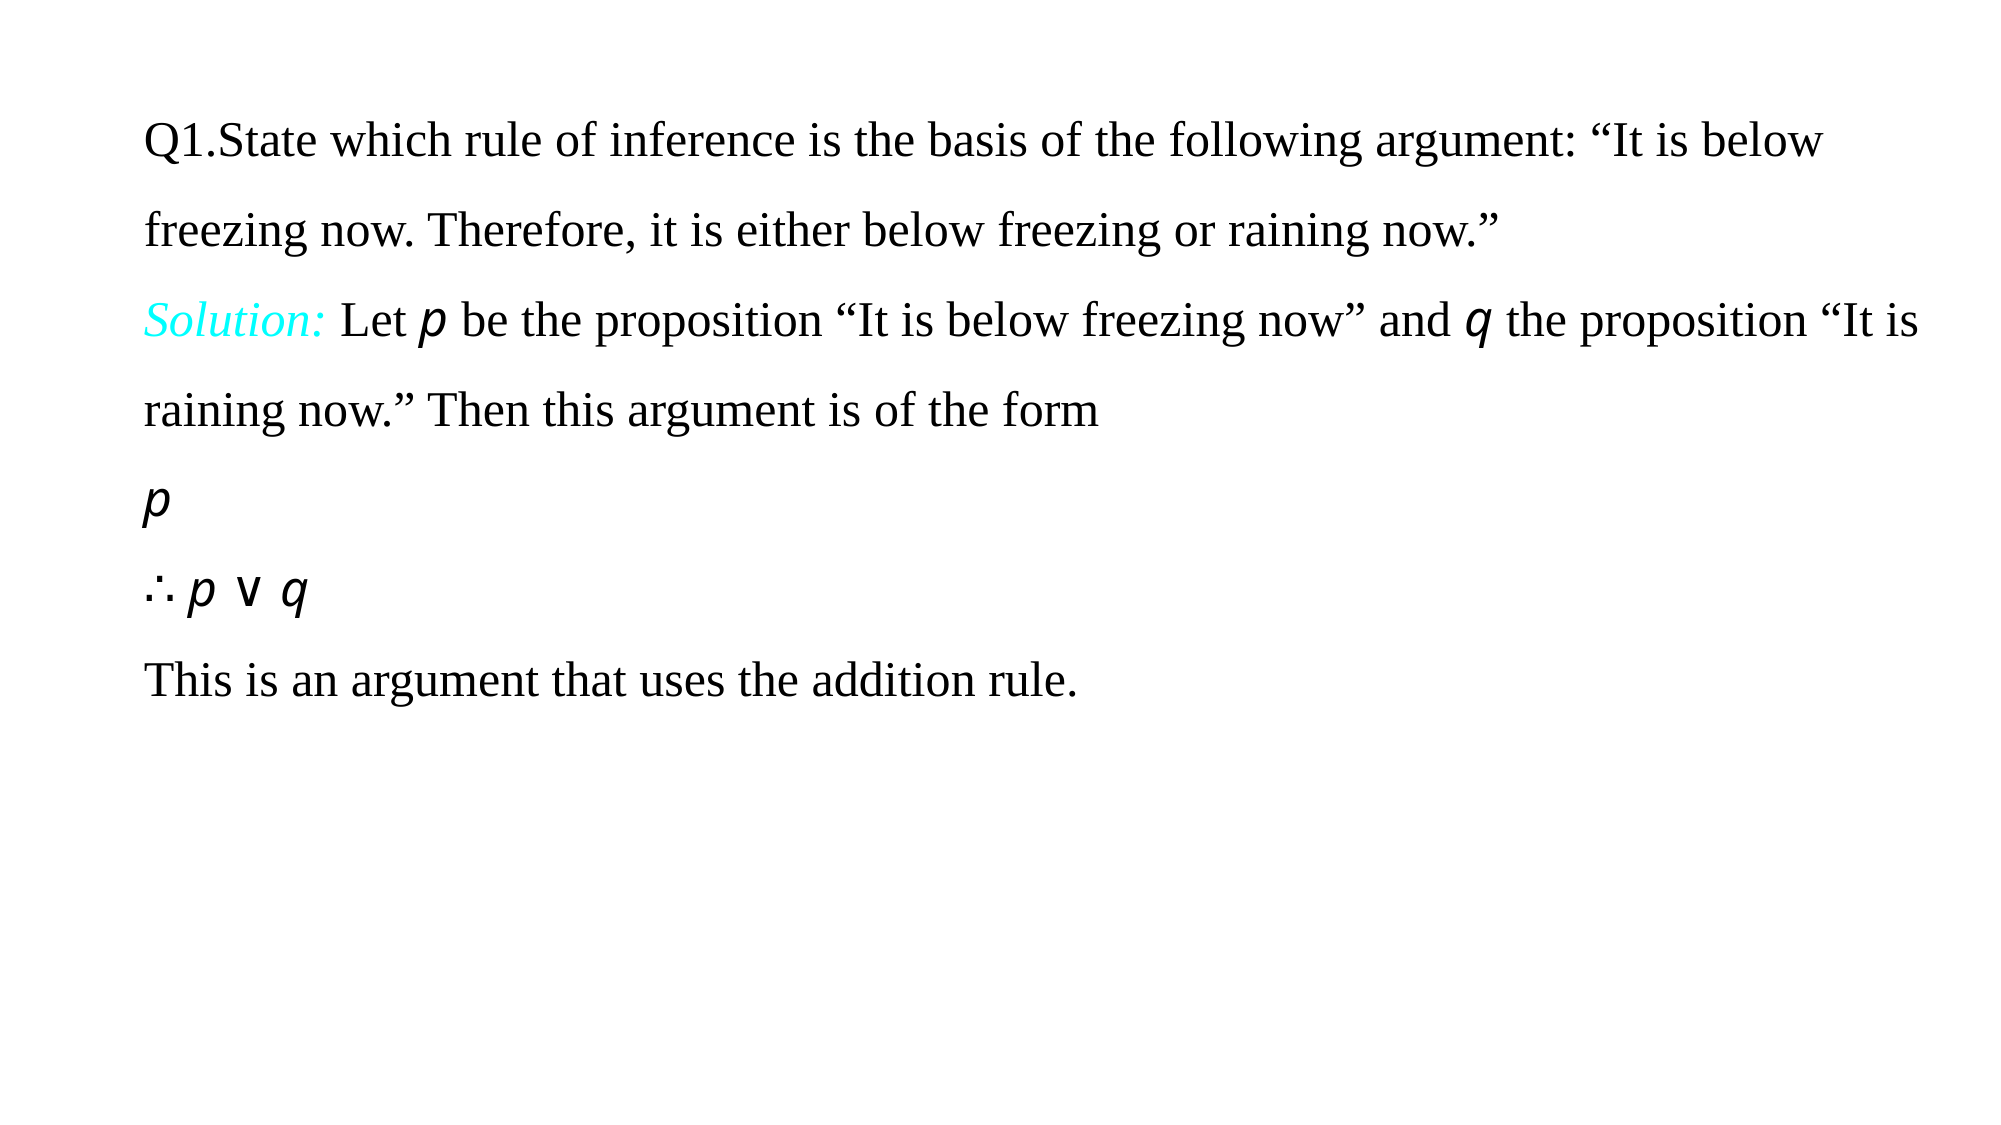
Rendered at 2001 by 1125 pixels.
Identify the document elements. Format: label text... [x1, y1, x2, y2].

text_box Q1.State which rule of inference is the basis of the following argument: “It is below freezing now. Therefore, it is either below freezing or raining now.” Solution: Let p be the proposition “It is below freezing now” and q the proposition “It is raining now.” Then this argument is of the form p ∴ p ∨ q This is an argument that uses the addition rule. [129, 69, 1943, 714]
